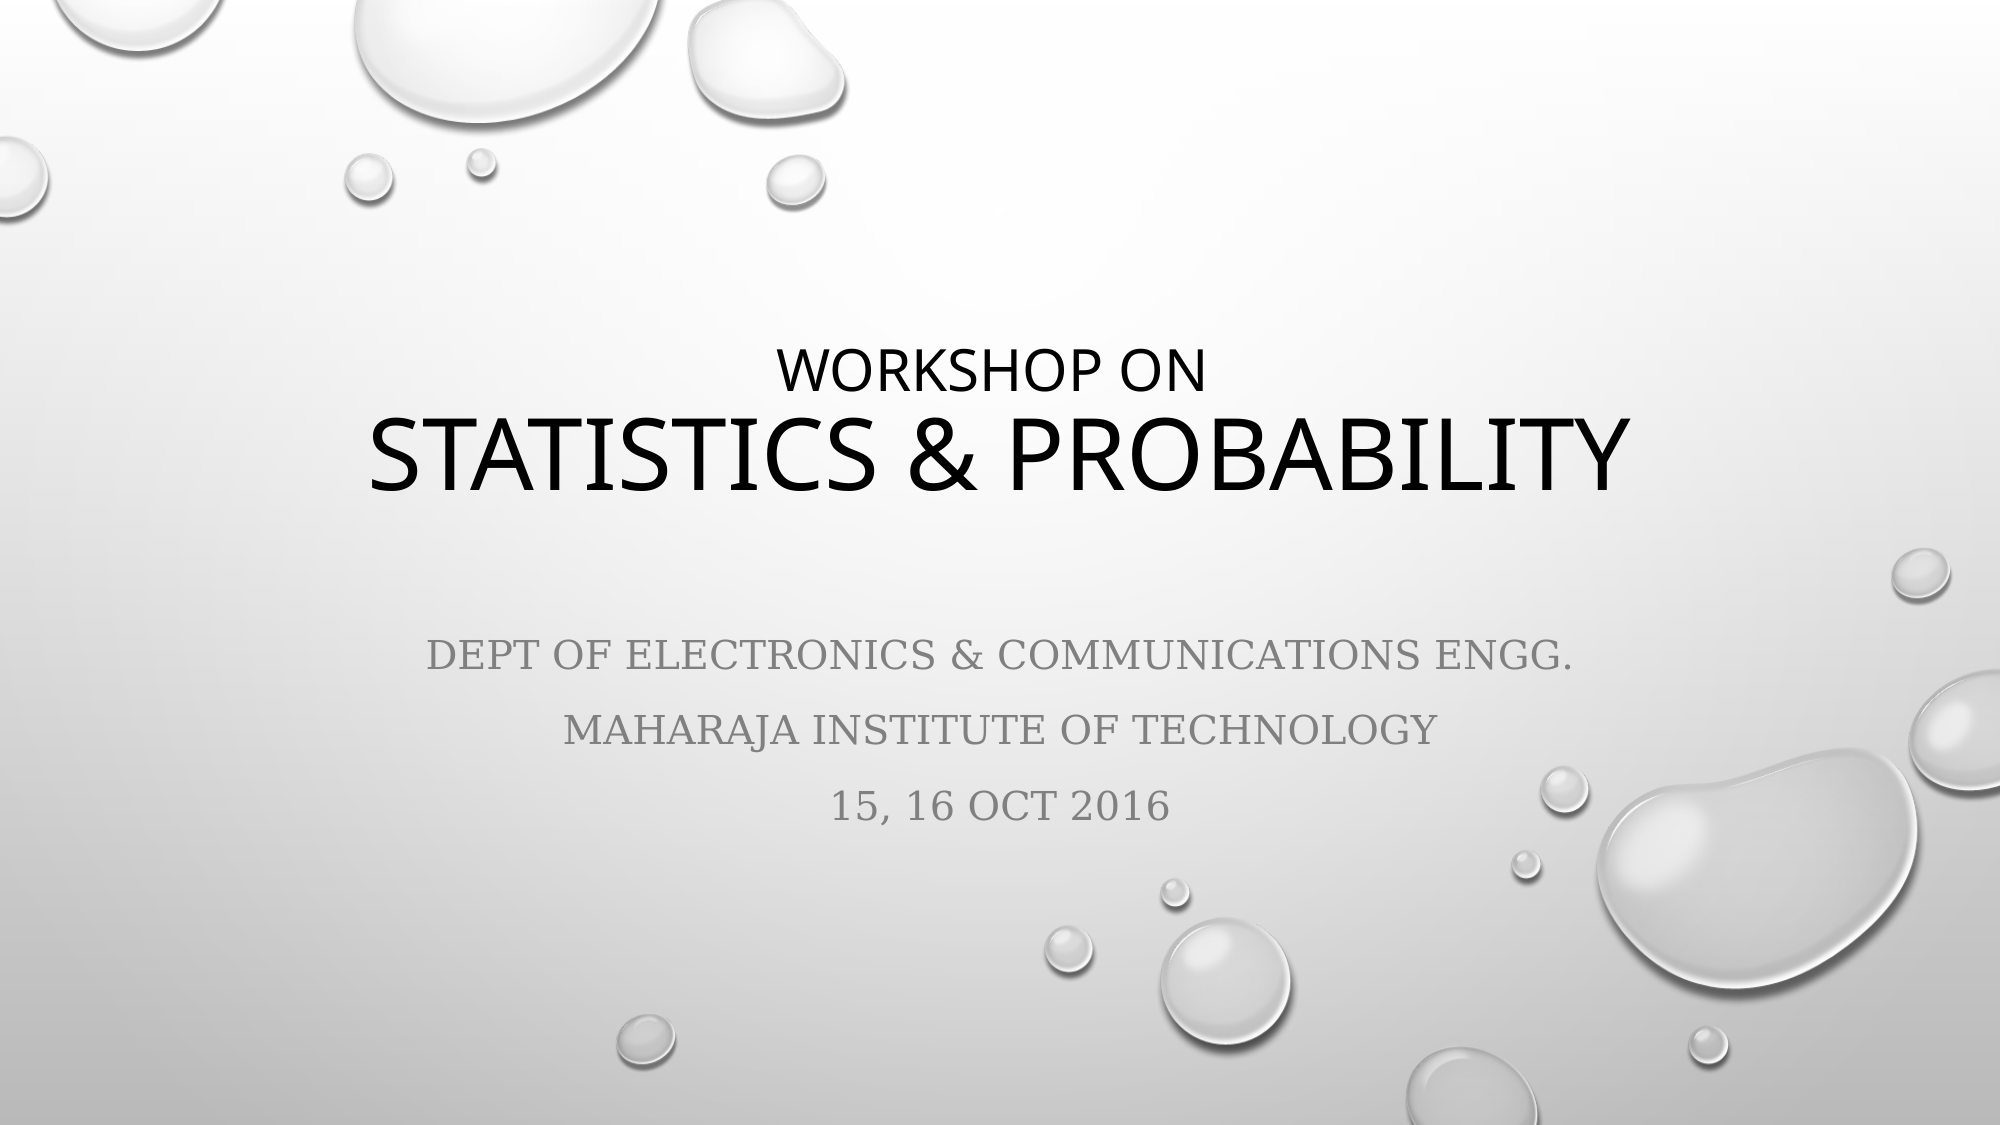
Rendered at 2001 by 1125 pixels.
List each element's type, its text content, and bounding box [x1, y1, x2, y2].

subtitle Dept of Electronics & communications engg. Maharaja institute of technology 15, 16 oct 2016 [287, 612, 1713, 838]
picture [0, 0, 2000, 1125]
title Workshop on Statistics & Probability [287, 108, 1713, 520]
